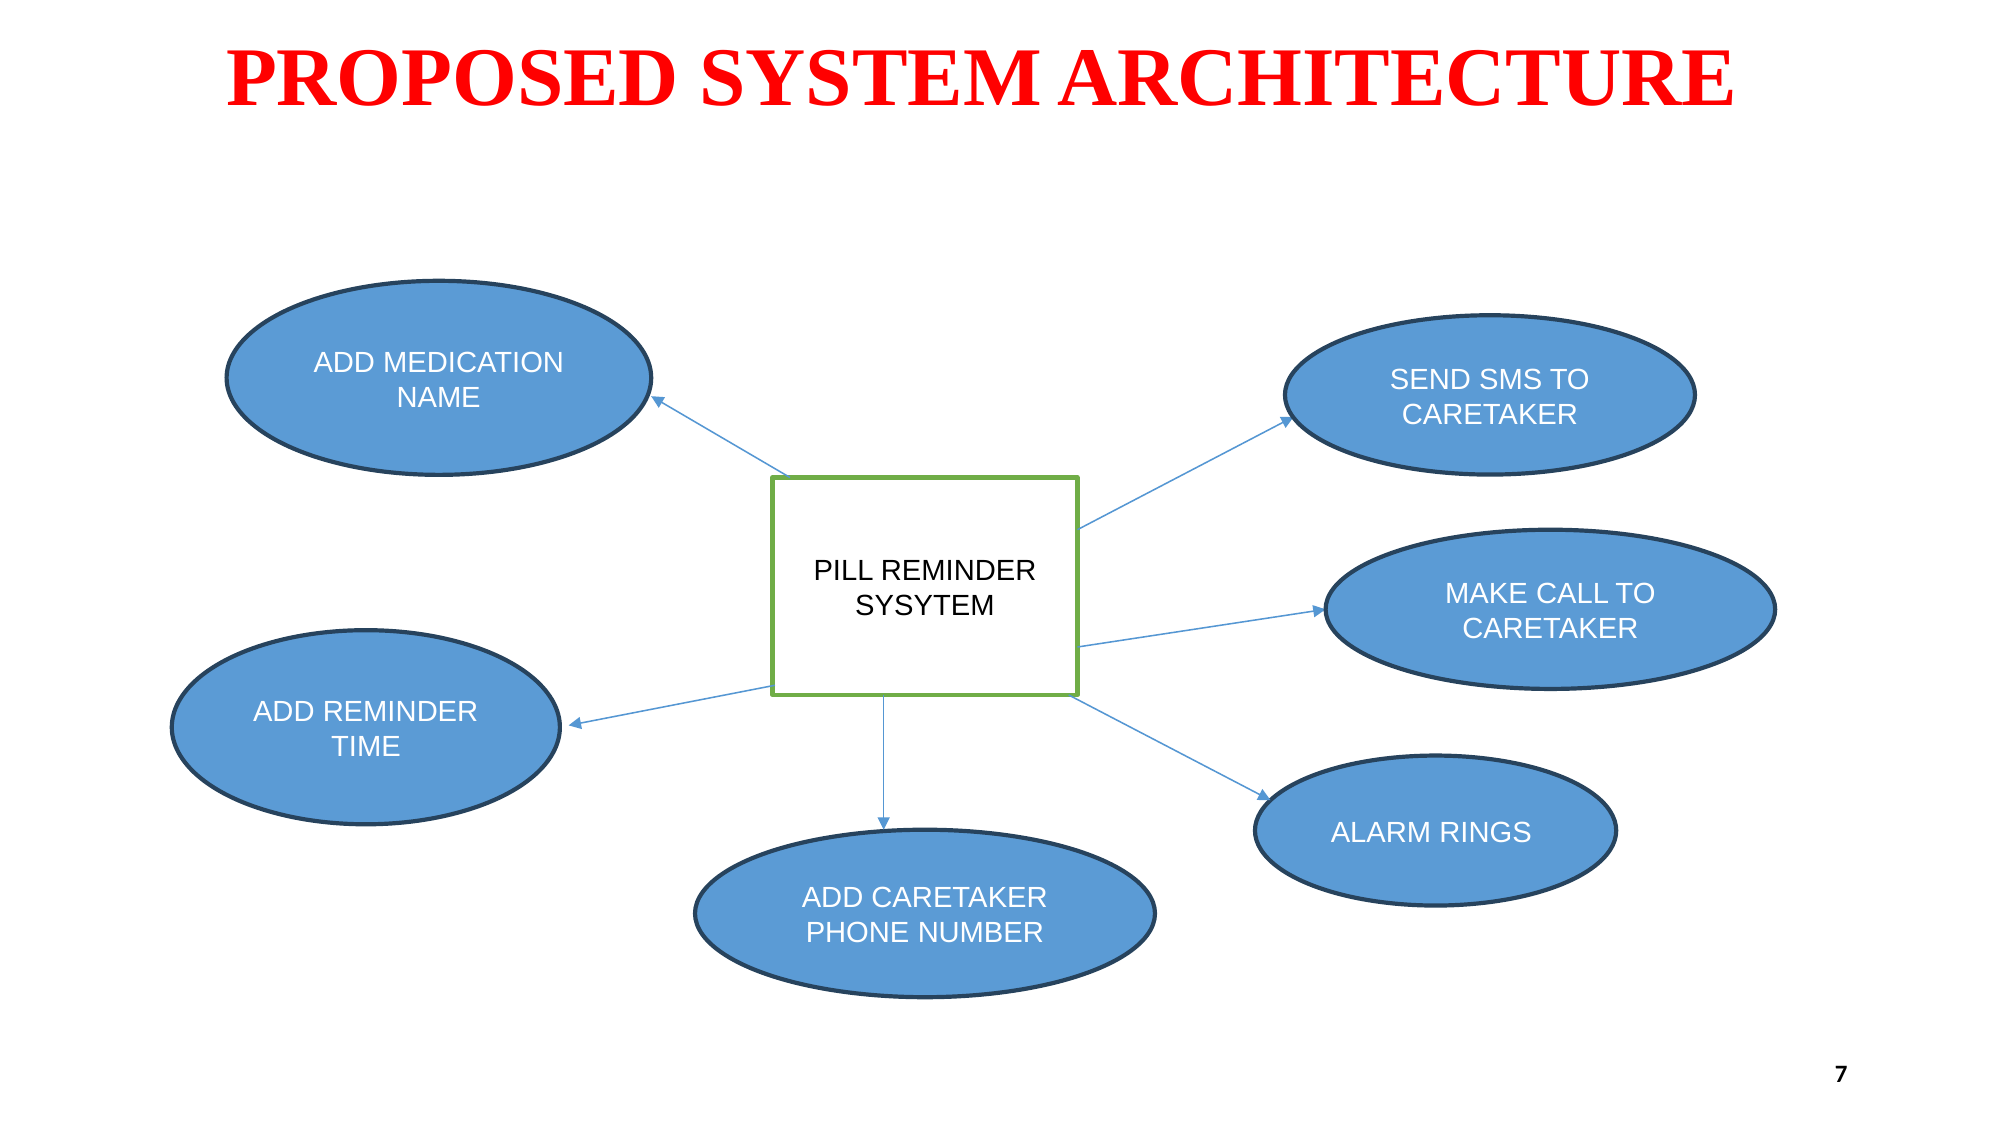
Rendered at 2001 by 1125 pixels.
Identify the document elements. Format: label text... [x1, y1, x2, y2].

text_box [1077, 416, 1294, 530]
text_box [1068, 694, 1271, 801]
slide_number 7 [1412, 1042, 1863, 1103]
text_box ADD MEDICATION NAME [224, 278, 654, 477]
text_box ADD REMINDER TIME [169, 628, 562, 827]
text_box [1077, 609, 1326, 648]
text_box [650, 395, 791, 478]
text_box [568, 685, 776, 726]
text_box ALARM RINGS [1252, 753, 1619, 908]
text_box PROPOSED SYSTEM ARCHITECTURE [188, 14, 1776, 230]
text_box PILL REMINDER SYSYTEM [770, 475, 1080, 697]
text_box ADD CARETAKER PHONE NUMBER [692, 827, 1158, 1000]
text_box MAKE CALL TO CARETAKER [1323, 527, 1778, 692]
text_box SEND SMS TO CARETAKER [1282, 313, 1698, 477]
